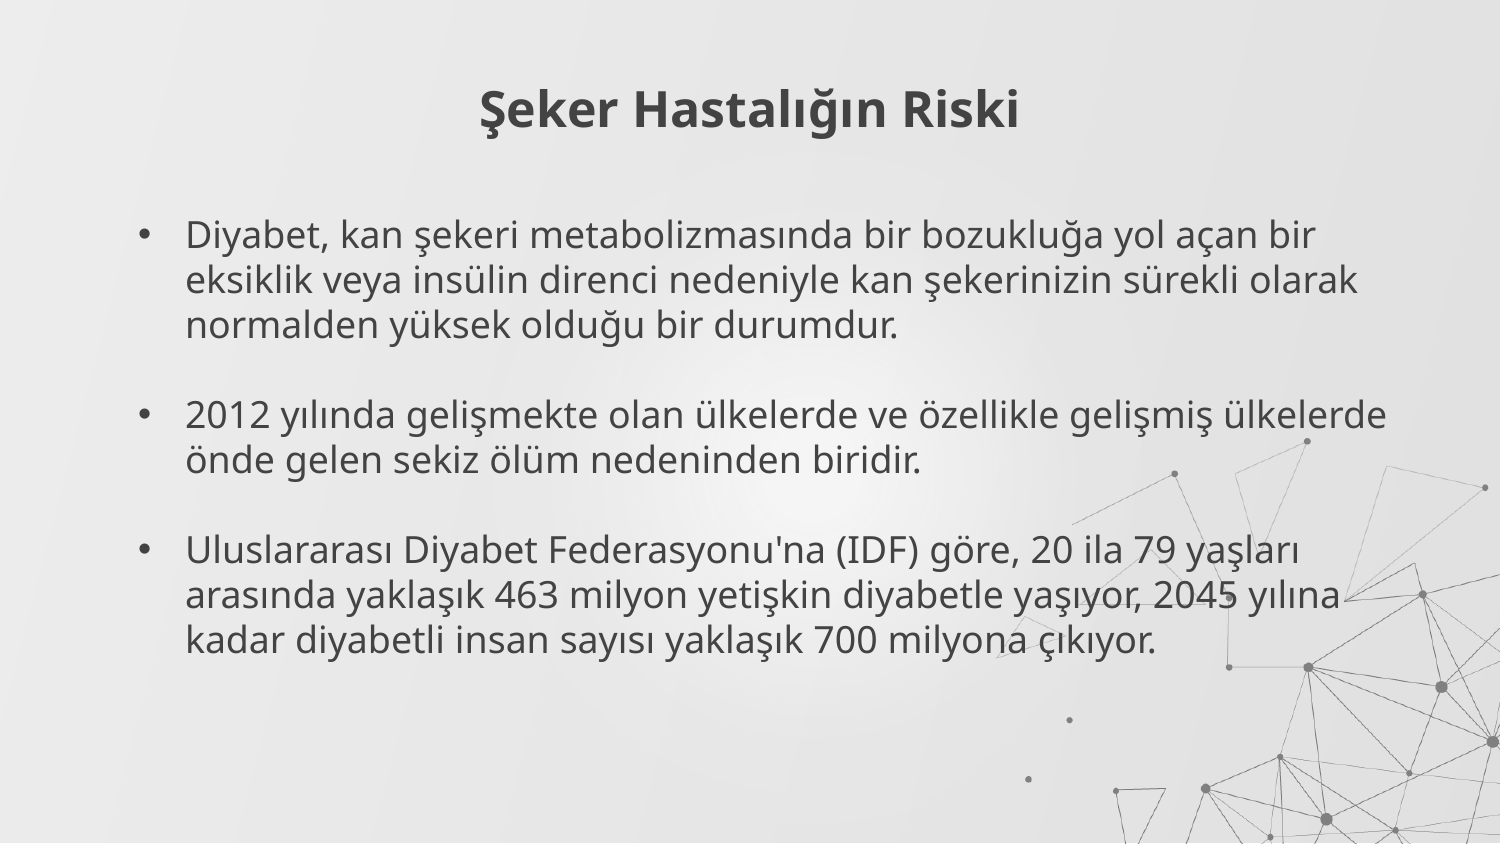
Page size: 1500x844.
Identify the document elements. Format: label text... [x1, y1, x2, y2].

list Diyabet, kan şekeri metabolizmasında bir bozukluğa yol açan bir eksiklik veya insülin direnci nedeniyle kan şekerinizin sürekli olarak normalden yüksek olduğu bir durumdur. 2012 yılında gelişmekte olan ülkelerde ve özellikle gelişmiş ülkelerde önde gelen sekiz ölüm nedeninden biridir. Uluslararası Diyabet Federasyonu'na (IDF) göre, 20 ila 79 yaşları arasında yaklaşık 463 milyon yetişkin diyabetle yaşıyor, 2045 yılına kadar diyabetli insan sayısı yaklaşık 700 milyona çıkıyor. [85, 151, 1415, 764]
title Şeker Hastalığın Riski [315, 62, 1185, 188]
picture [0, 0, 1500, 844]
